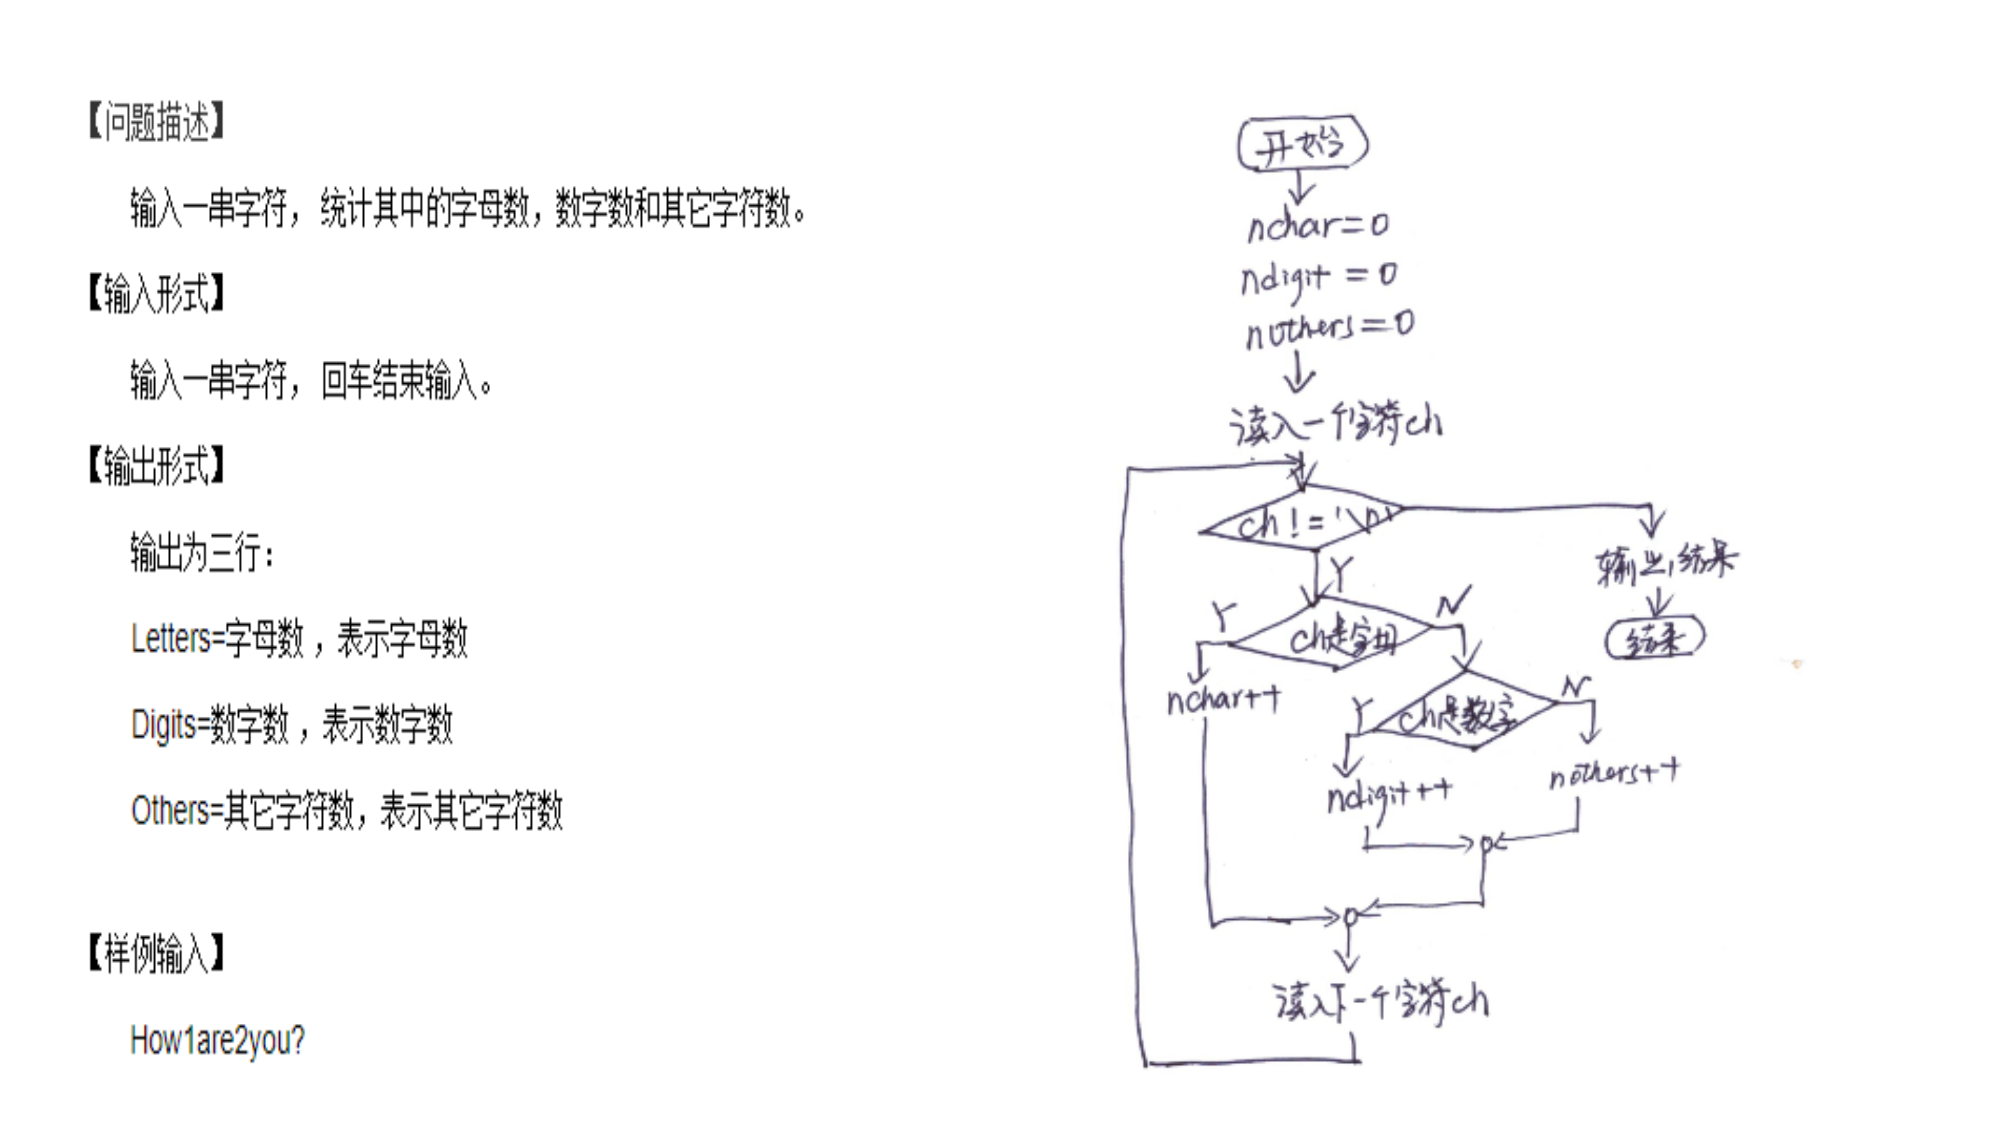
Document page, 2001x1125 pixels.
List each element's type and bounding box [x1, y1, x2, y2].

picture [44, 76, 973, 1089]
picture [1045, 76, 1834, 1125]
